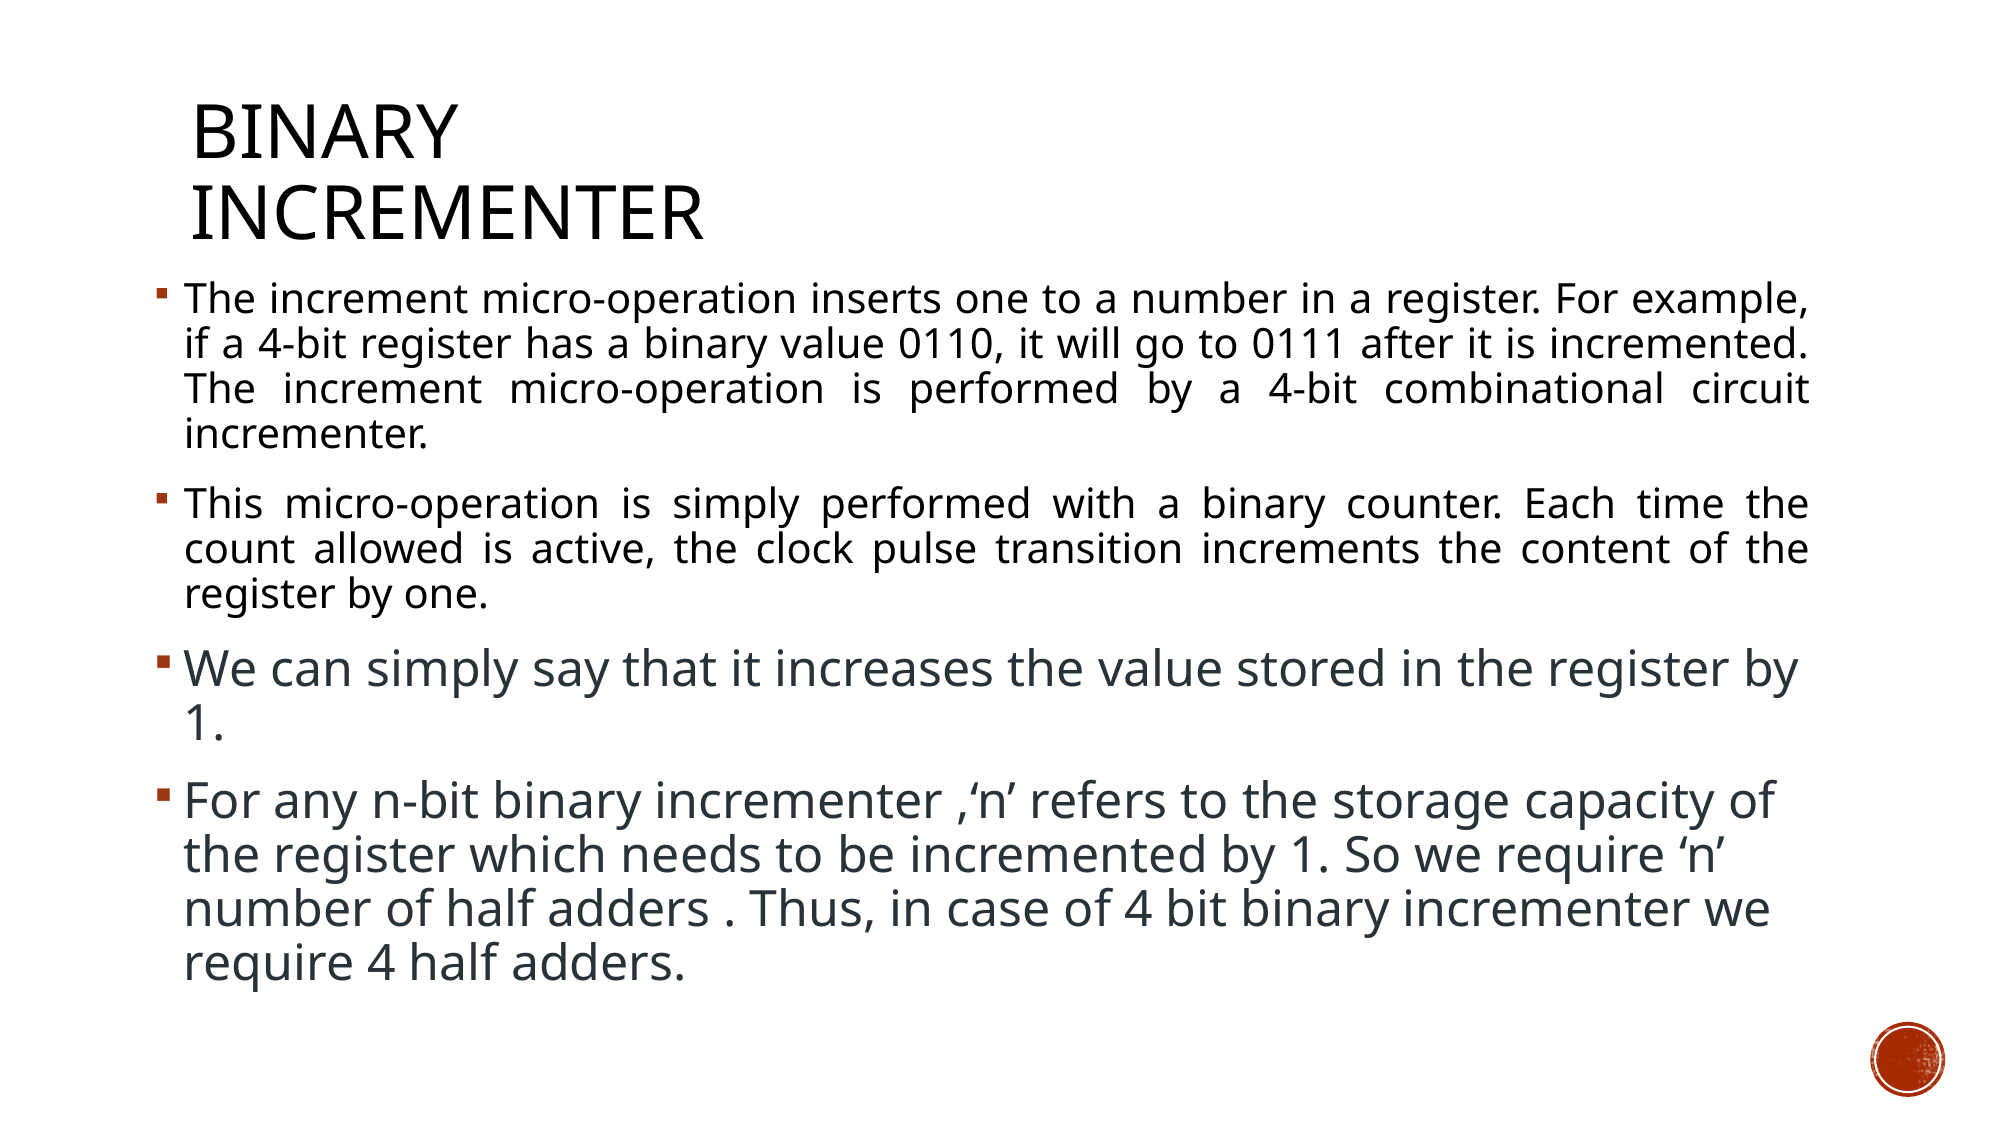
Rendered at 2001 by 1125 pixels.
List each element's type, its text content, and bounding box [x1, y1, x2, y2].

title Binary incrementer [175, 79, 870, 270]
list The increment micro-operation inserts one to a number in a register. For example, if a 4-bit register has a binary value 0110, it will go to 0111 after it is incremented. The increment micro-operation is performed by a 4-bit combinational circuit incrementer. This micro-operation is simply performed with a binary counter. Each time the count allowed is active, the clock pulse transition increments the content of the register by one. We can simply say that it increases the value stored in the register by 1. For any n-bit binary incrementer ,‘n’ refers to the storage capacity of the register which needs to be incremented by 1. So we require ‘n’ number of half adders . Thus, in case of 4 bit binary incrementer we require 4 half adders. [138, 270, 1826, 1013]
